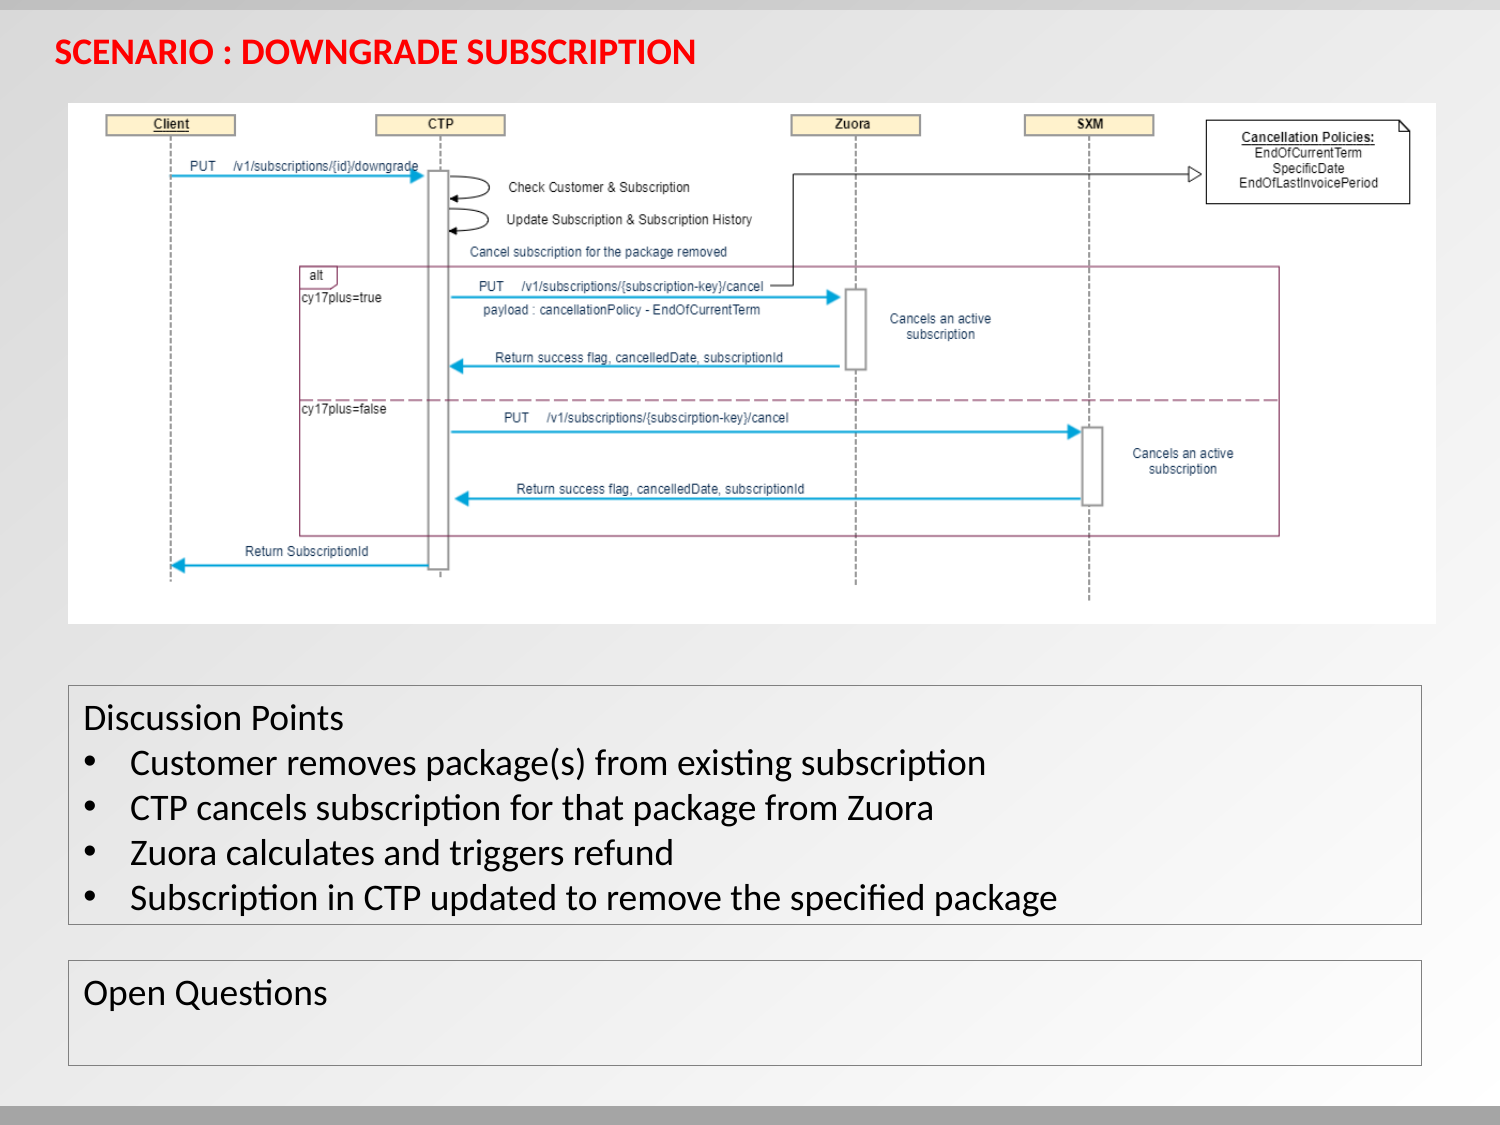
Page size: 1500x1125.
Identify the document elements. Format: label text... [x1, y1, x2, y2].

text_box Discussion Points Customer removes package(s) from existing subscription CTP cancels subscription for that package from Zuora Zuora calculates and triggers refund Subscription in CTP updated to remove the specified package [68, 685, 1422, 925]
picture [68, 103, 1436, 624]
text_box Scenario : Downgrade Subscription [37, 1, 1340, 109]
text_box Open Questions [68, 960, 1422, 1066]
